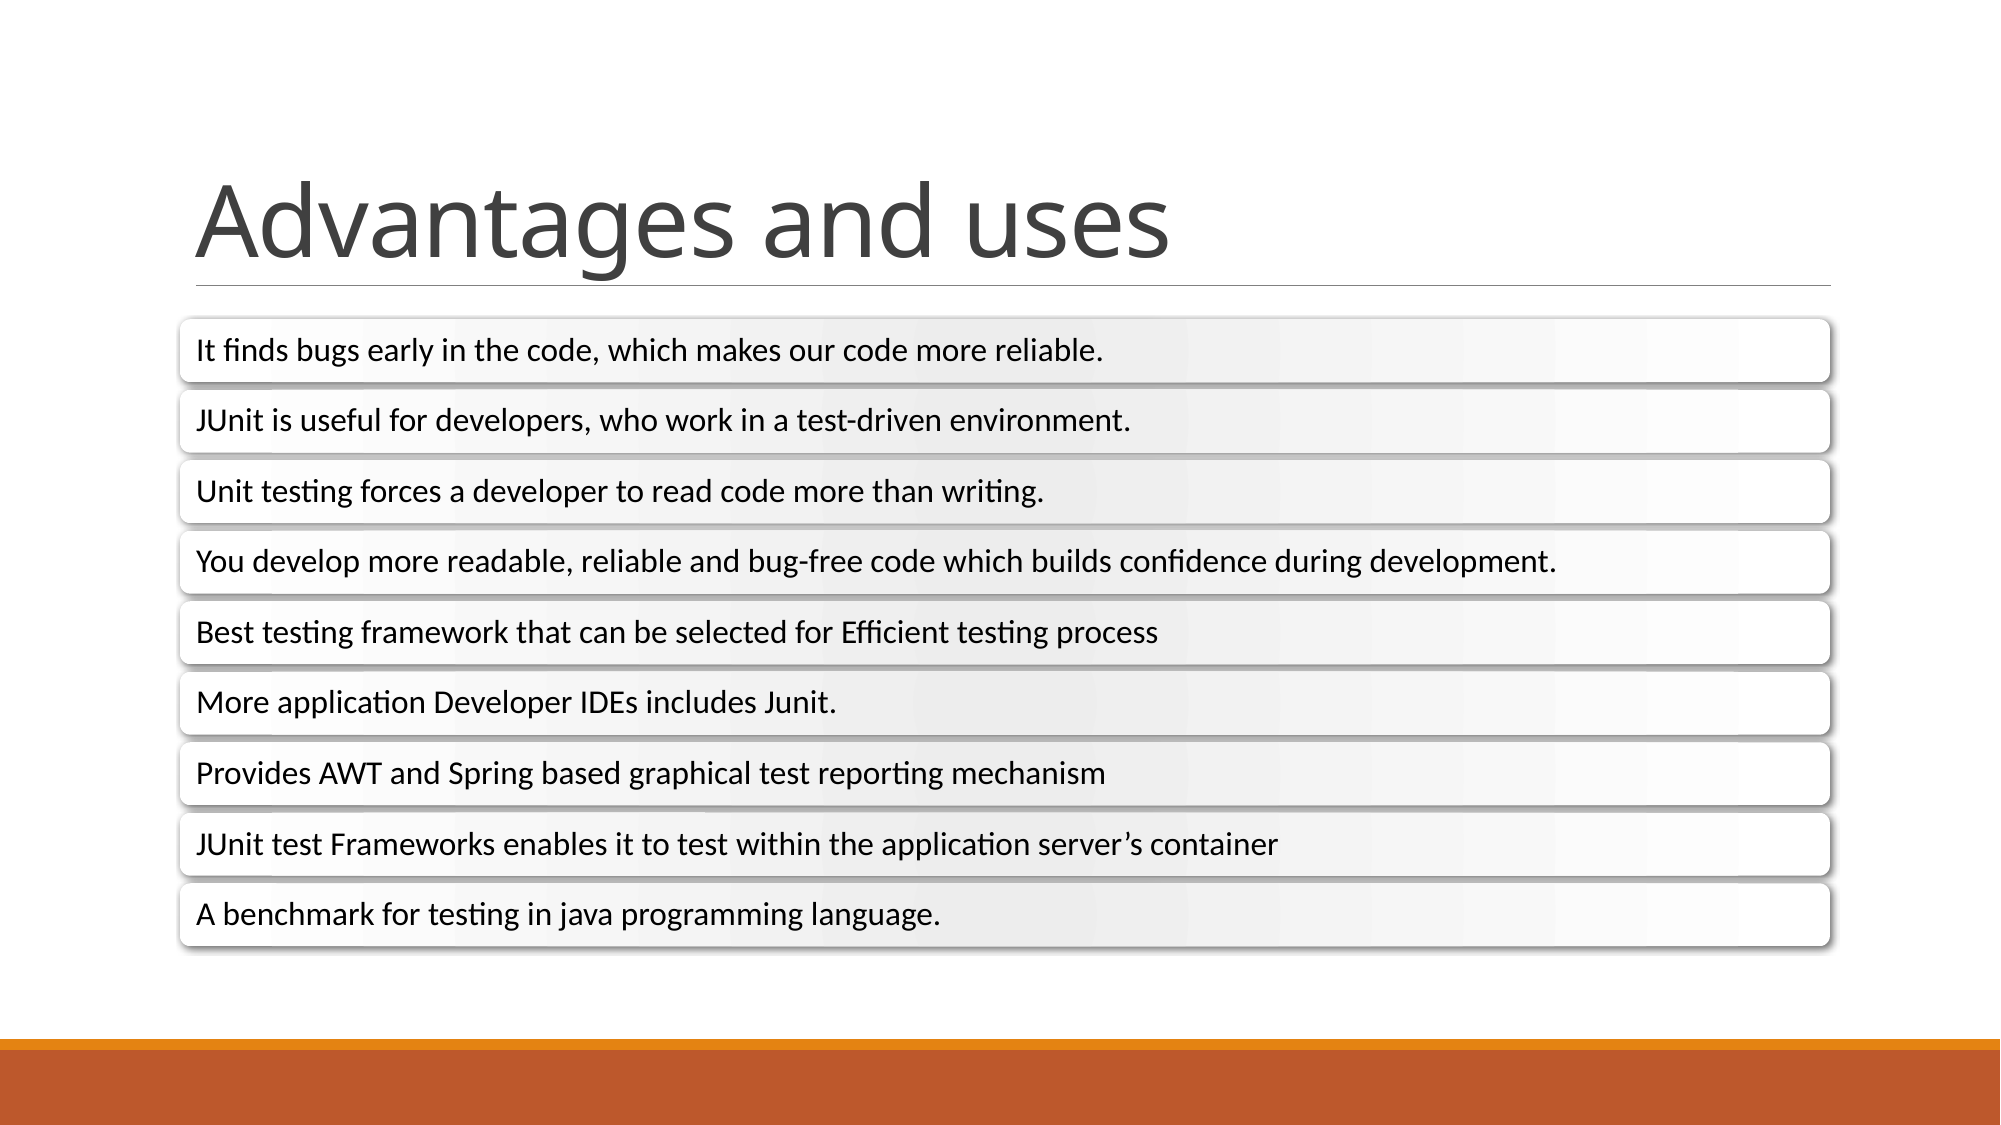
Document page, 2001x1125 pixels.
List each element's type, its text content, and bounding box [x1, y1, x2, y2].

title Advantages and uses [180, 47, 1830, 285]
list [179, 302, 1831, 964]
